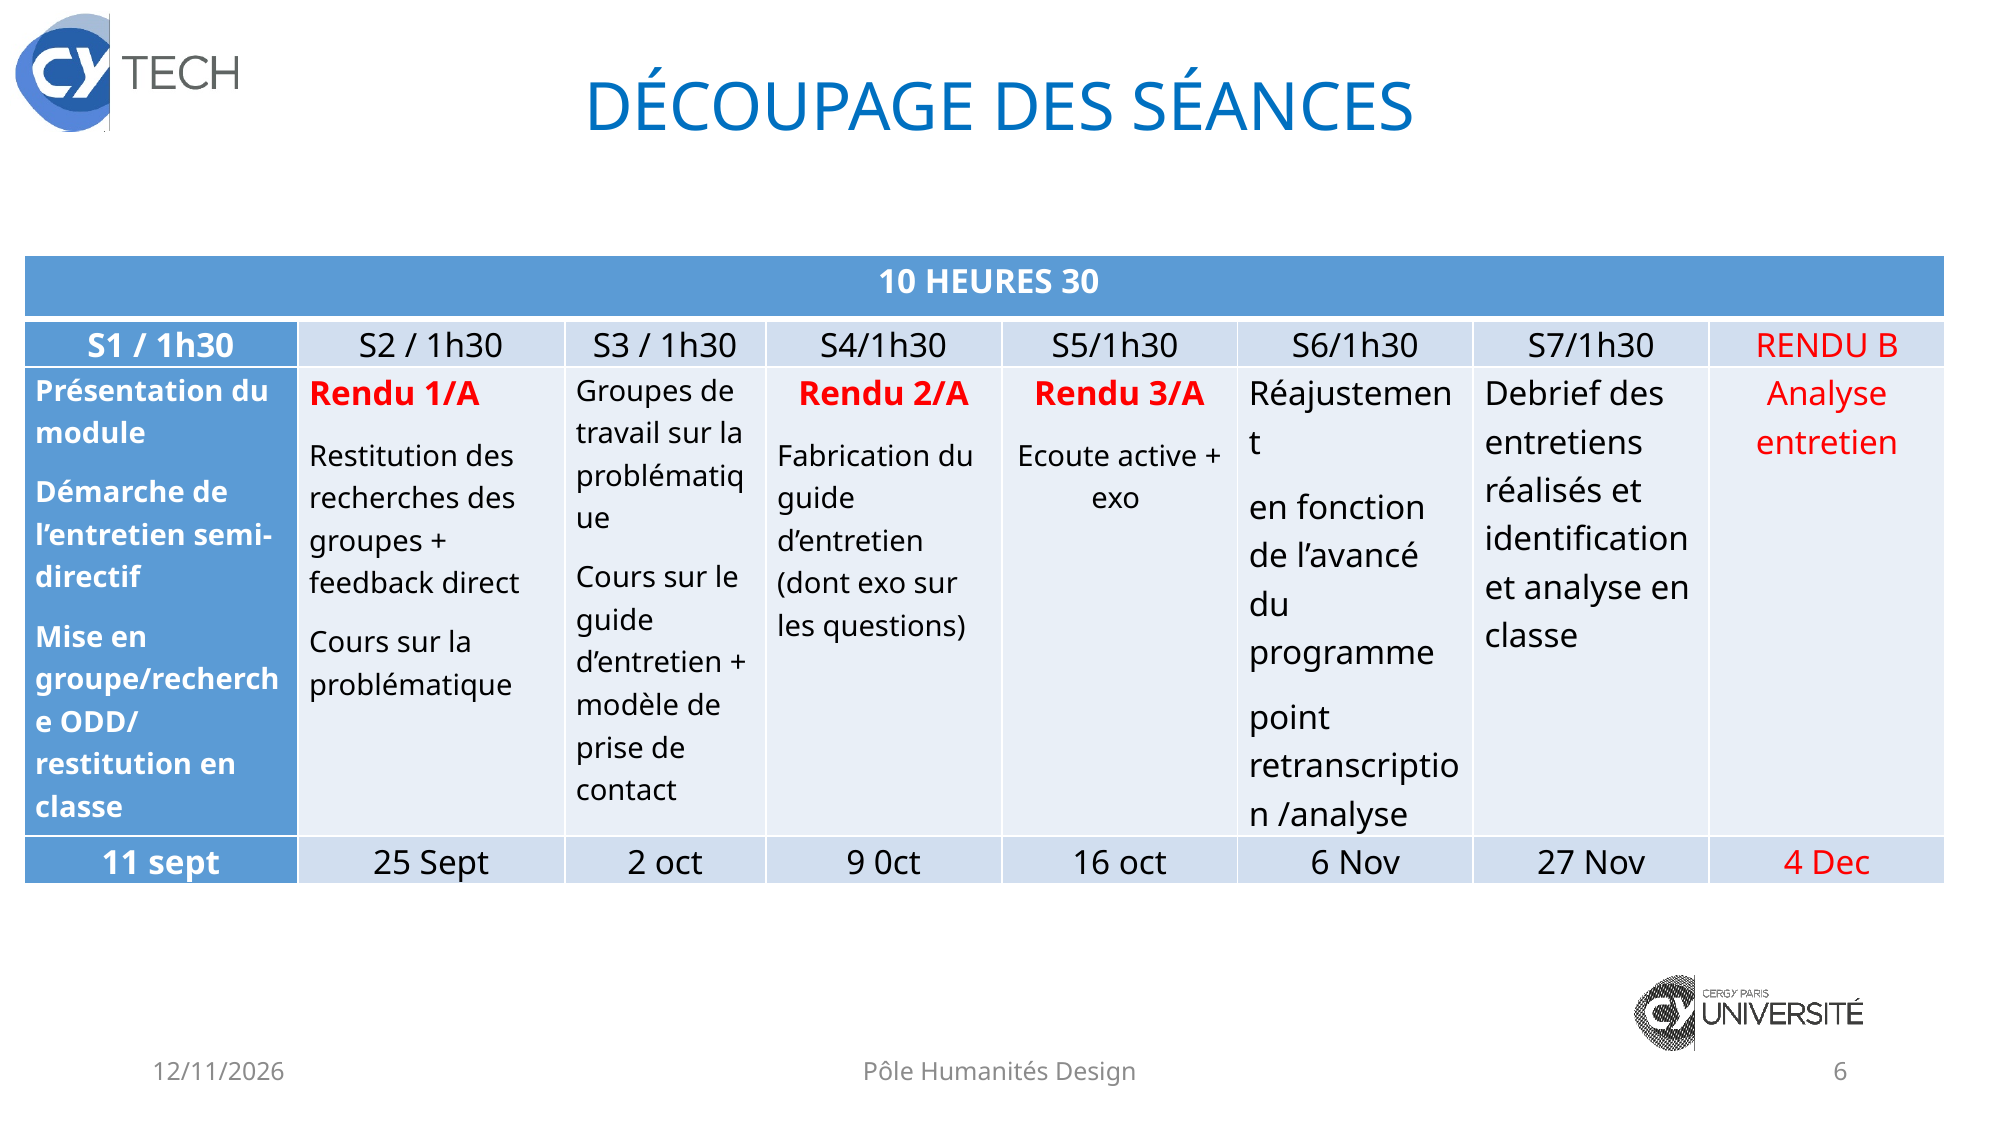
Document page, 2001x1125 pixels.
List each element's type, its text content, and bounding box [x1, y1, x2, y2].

picture [10, 11, 238, 132]
table_cell 4 Dec [1710, 837, 1944, 883]
table_cell 25 Sept [299, 837, 564, 883]
table_cell 6 Nov [1238, 837, 1472, 883]
table_cell 2 oct [566, 837, 765, 883]
slide_number 6 [1412, 1042, 1863, 1103]
table_cell Rendu 1/A Restitution des recherches des groupes + feedback direct Cours sur la problématique [299, 368, 564, 835]
table_header 10 HEURES 30 [25, 256, 1944, 316]
table_cell S4/1h30 [767, 322, 1001, 366]
table_cell Groupes de travail sur la problématique Cours sur le guide d’entretien + modèle de prise de contact [566, 368, 765, 835]
table_cell 11 sept [25, 837, 297, 883]
table_cell Rendu 2/A Fabrication du guide d’entretien (dont exo sur les questions) [767, 368, 1001, 835]
picture [1634, 975, 1863, 1042]
table_cell S1 / 1h30 [25, 322, 297, 366]
footer Pôle Humanités Design [662, 1042, 1338, 1103]
table_cell S7/1h30 [1474, 322, 1708, 366]
table_cell S3 / 1h30 [566, 322, 765, 366]
table_cell 16 oct [1003, 837, 1237, 883]
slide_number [137, 1042, 588, 1103]
table_cell S2 / 1h30 [299, 322, 564, 366]
table_cell Analyse entretien [1710, 368, 1944, 835]
table_cell 9 0ct [767, 837, 1001, 883]
table_cell 27 Nov [1474, 837, 1708, 883]
title DÉCOUPAGE DES SÉANCES [137, 0, 1863, 218]
table_cell S5/1h30 [1003, 322, 1237, 366]
table_cell S6/1h30 [1238, 322, 1472, 366]
table_cell Debrief des entretiens réalisés et identification et analyse en classe [1474, 368, 1708, 835]
table_cell Réajustement en fonction de l’avancé du programme point retranscription /analyse [1238, 368, 1472, 835]
table_cell Présentation du module Démarche de l’entretien semi-directif Mise en groupe/recherche ODD/ restitution en classe [25, 368, 297, 835]
table_cell RENDU B [1710, 322, 1944, 366]
table_cell Rendu 3/A Ecoute active + exo [1003, 368, 1237, 835]
